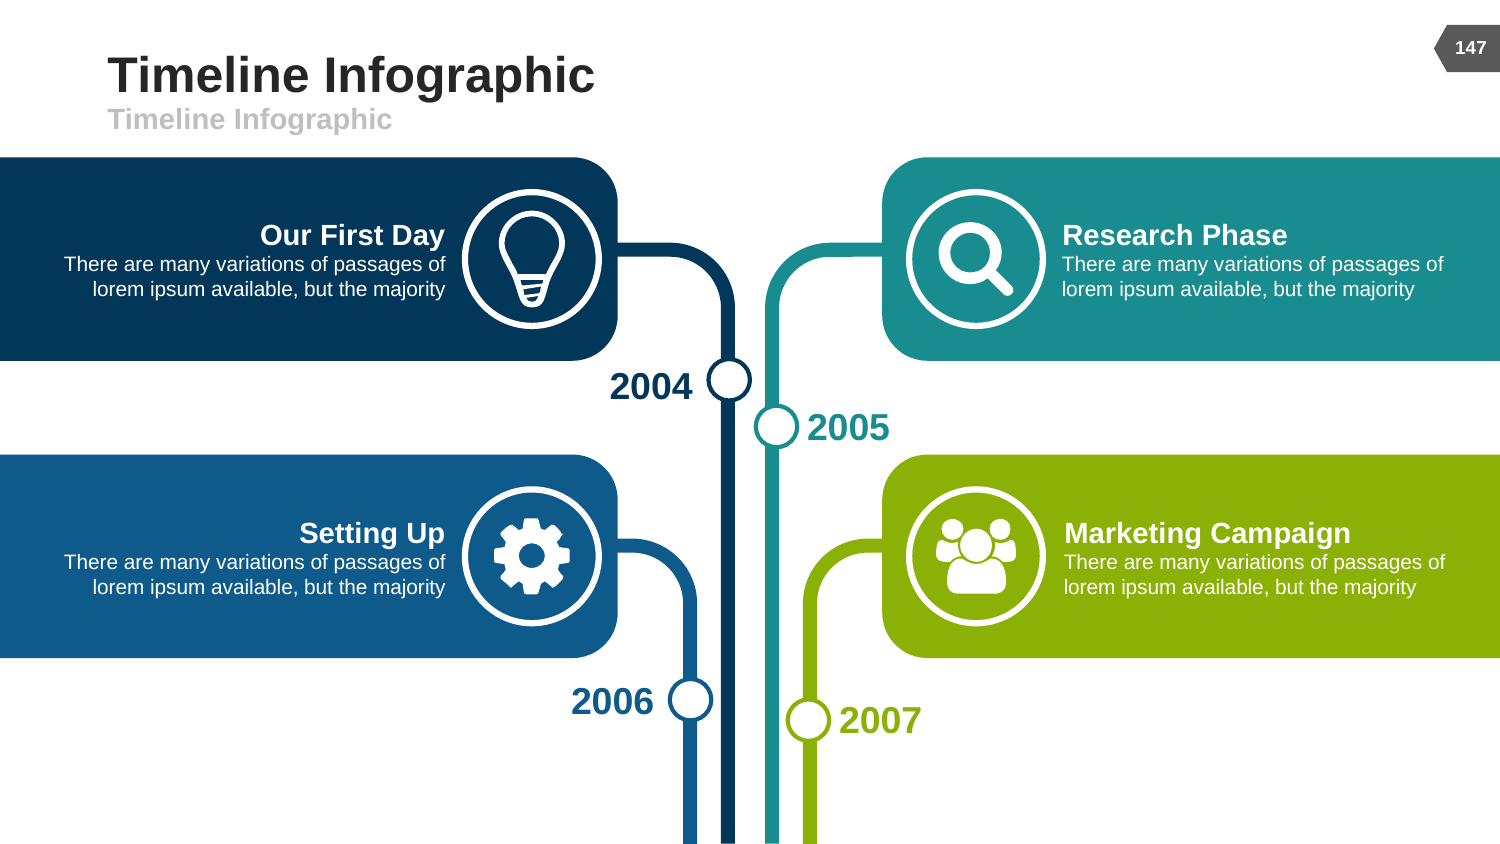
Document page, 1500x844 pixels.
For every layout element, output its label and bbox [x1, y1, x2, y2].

text_box [807, 402, 891, 448]
text_box [0, 155, 753, 844]
text_box [839, 696, 923, 742]
text_box [785, 452, 1500, 844]
text_box [753, 155, 1500, 844]
text_box [570, 677, 655, 723]
list [107, 101, 783, 135]
slide_number [1439, 24, 1500, 70]
title [107, 43, 1033, 102]
text_box [0, 452, 714, 844]
text_box [609, 361, 693, 407]
